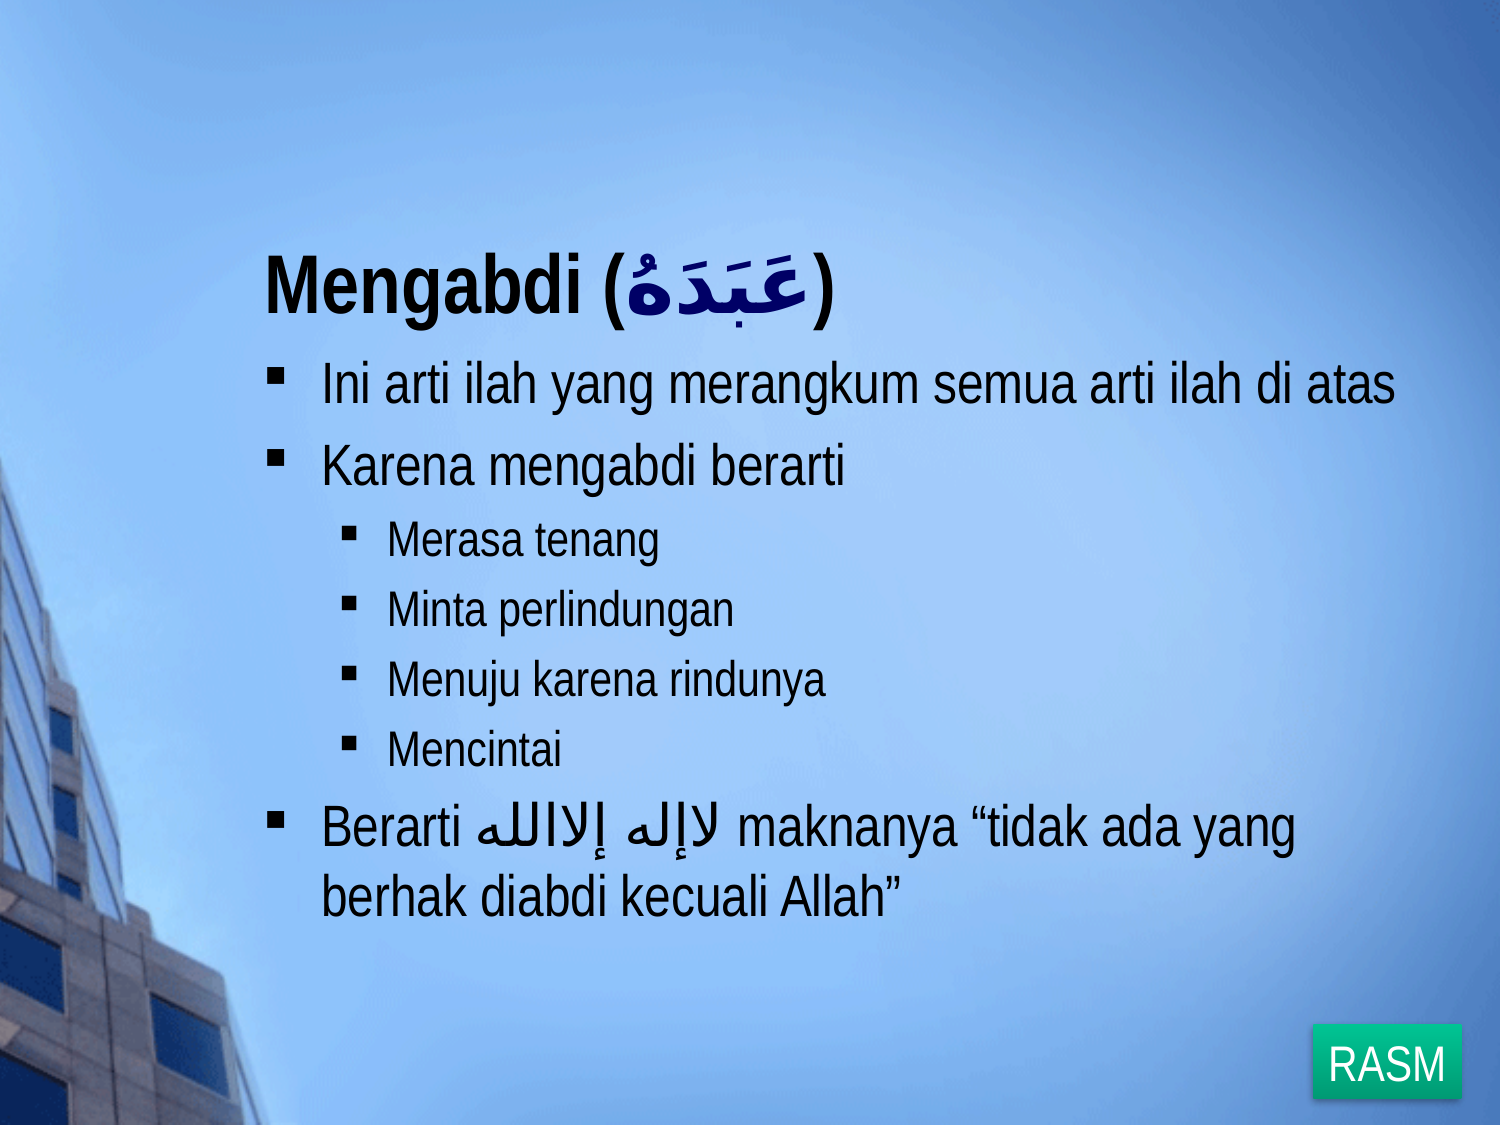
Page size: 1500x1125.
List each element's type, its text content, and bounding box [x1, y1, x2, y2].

text_box RASM [1313, 1024, 1462, 1099]
picture [0, 0, 1500, 1125]
title Mengabdi (عَبَدَهُ) [249, 112, 1413, 337]
list Ini arti ilah yang merangkum semua arti ilah di atas Karena mengabdi berarti Merasa tenang Minta perlindungan Menuju karena rindunya Mencintai Berarti لاإله إلاالله maknanya “tidak ada yang berhak diabdi kecuali Allah” [249, 337, 1413, 913]
